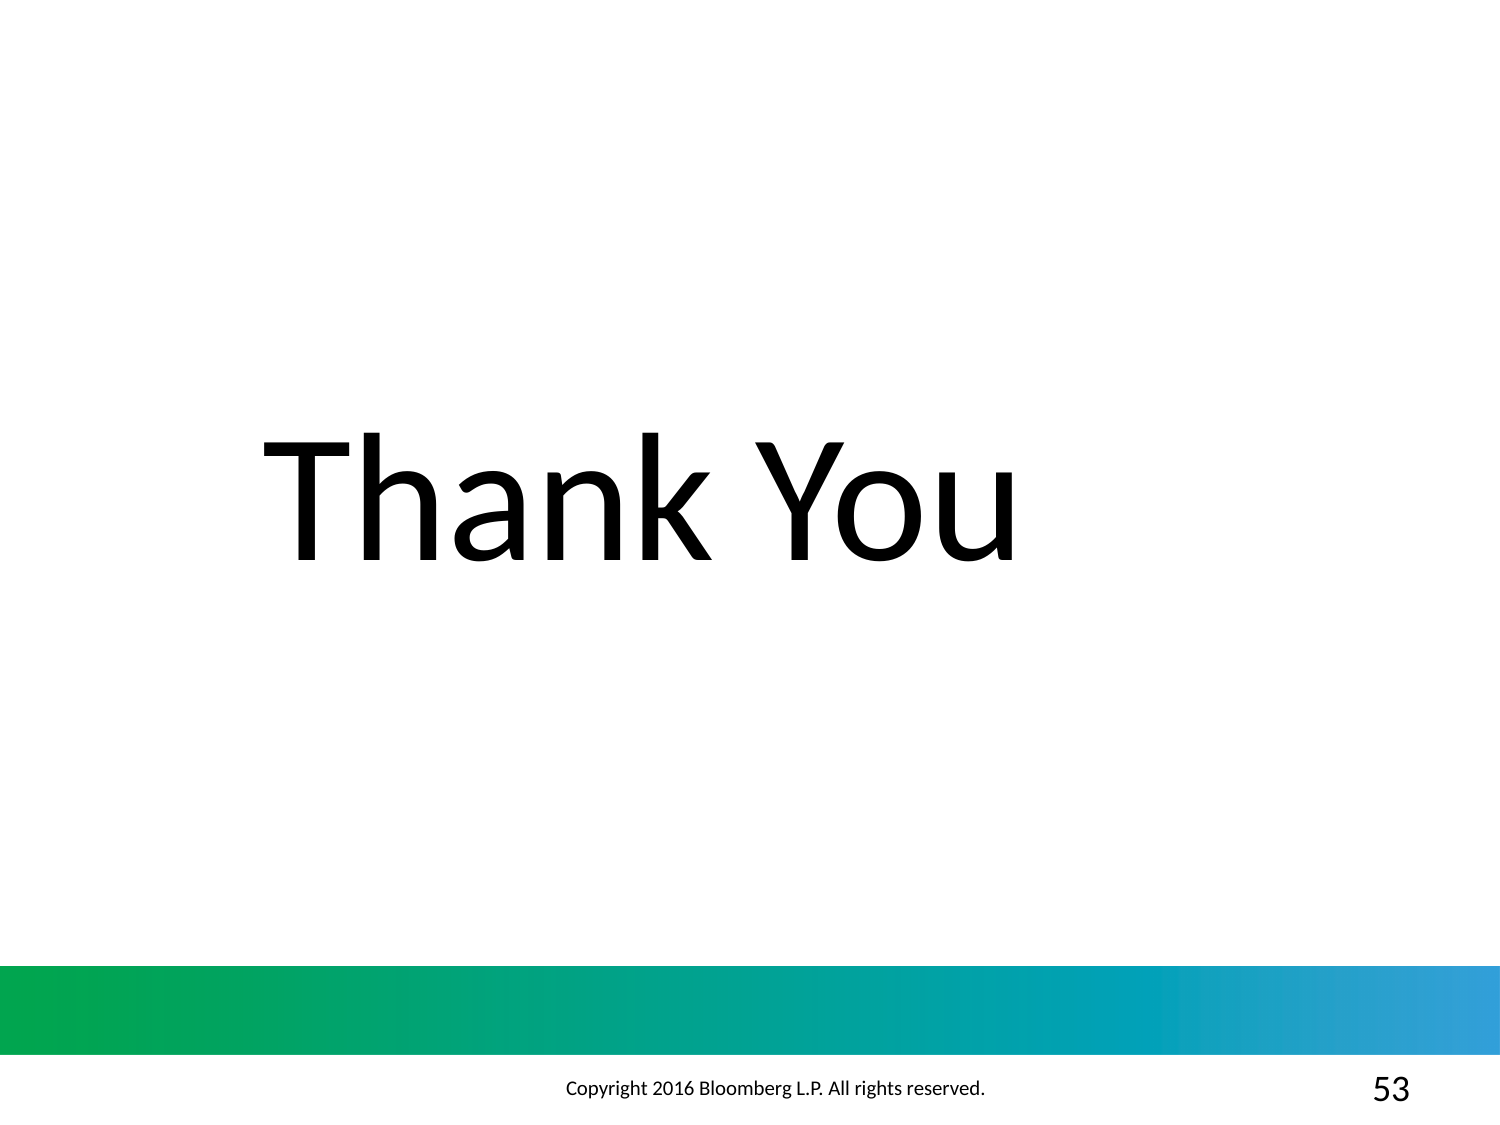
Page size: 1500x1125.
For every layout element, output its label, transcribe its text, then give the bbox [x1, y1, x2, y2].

slide_number 53 [1074, 1057, 1425, 1118]
text_box Copyright 2016 Bloomberg L.P. All rights reserved. [551, 1067, 1094, 1107]
text_box Thank You [247, 369, 1345, 605]
